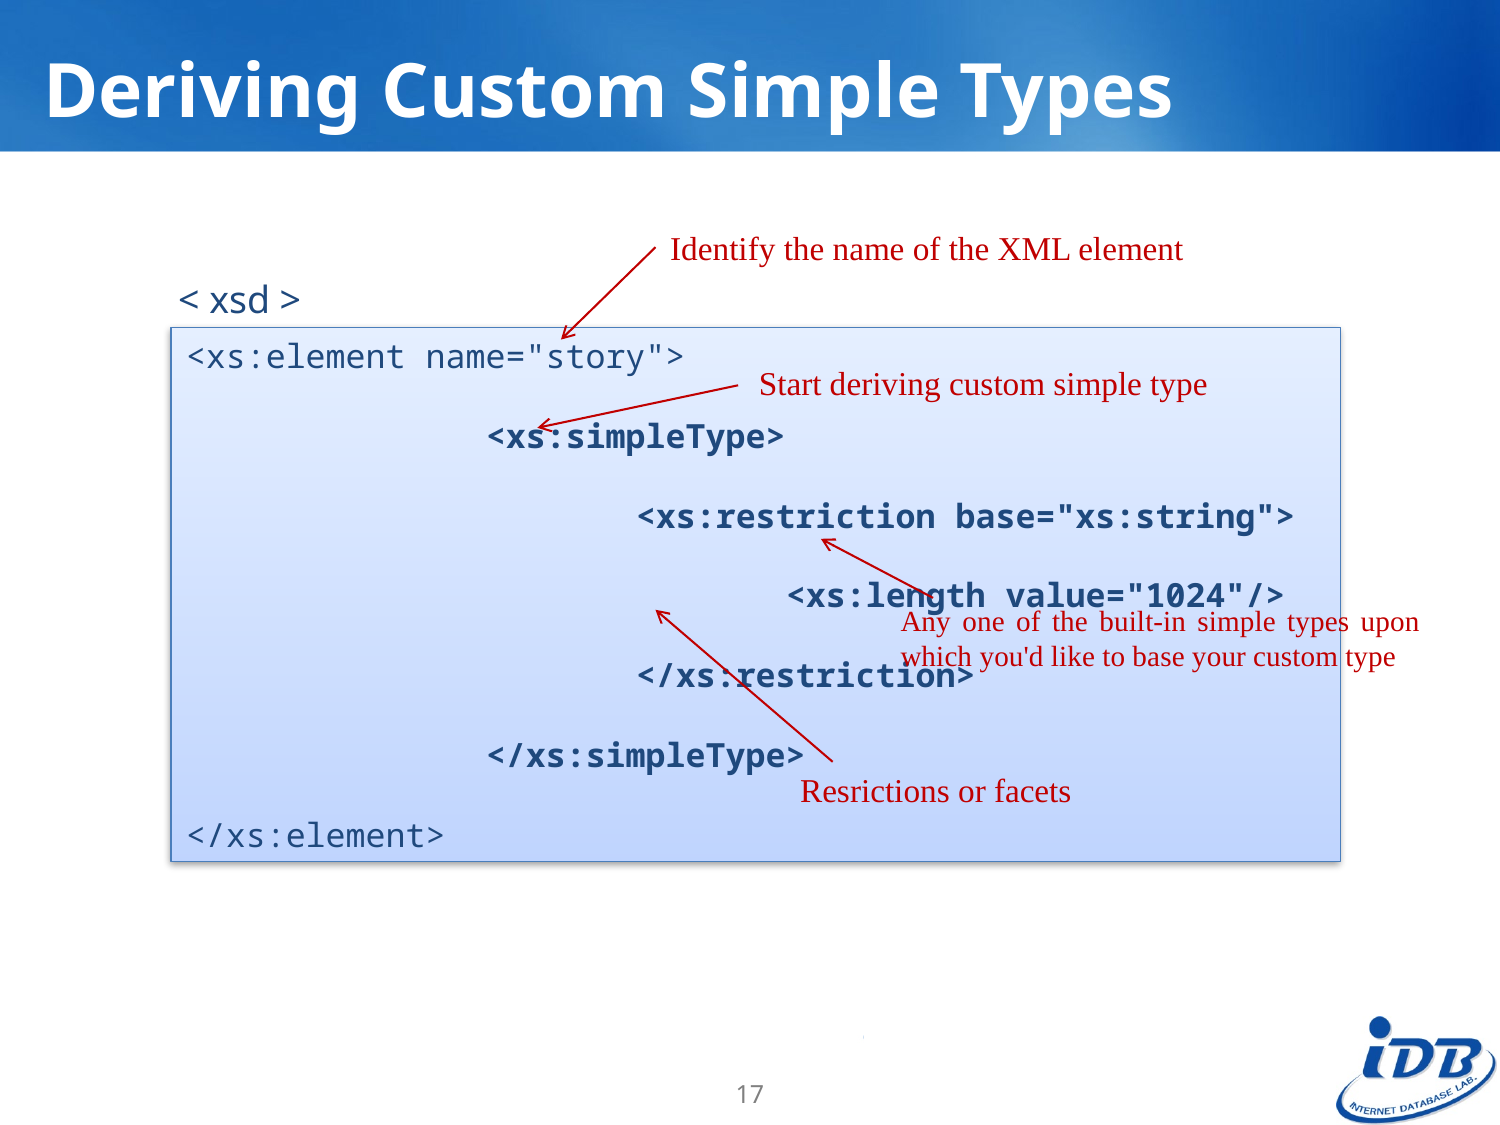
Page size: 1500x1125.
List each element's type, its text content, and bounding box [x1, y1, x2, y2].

text_box <xs:element name="story"> <xs:simpleType> <xs:restriction base="xs:string"> <xs:length value="1024"/> </xs:restriction> </xs:simpleType> </xs:element> [170, 327, 1341, 862]
text_box Any one of the built-in simple types upon which you'd like to base your custom type [885, 594, 1436, 680]
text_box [537, 385, 739, 429]
picture [0, 0, 1500, 1125]
text_box Resrictions or facets [785, 761, 1140, 817]
text_box Start deriving custom simple type [744, 354, 1235, 410]
text_box Identify the name of the XML element [655, 219, 1211, 275]
title Deriving Custom Simple Types [28, 23, 1472, 153]
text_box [655, 609, 833, 763]
slide_number 17 [688, 1078, 812, 1114]
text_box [560, 247, 656, 340]
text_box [820, 538, 934, 599]
text_box < xsd > [163, 268, 317, 329]
